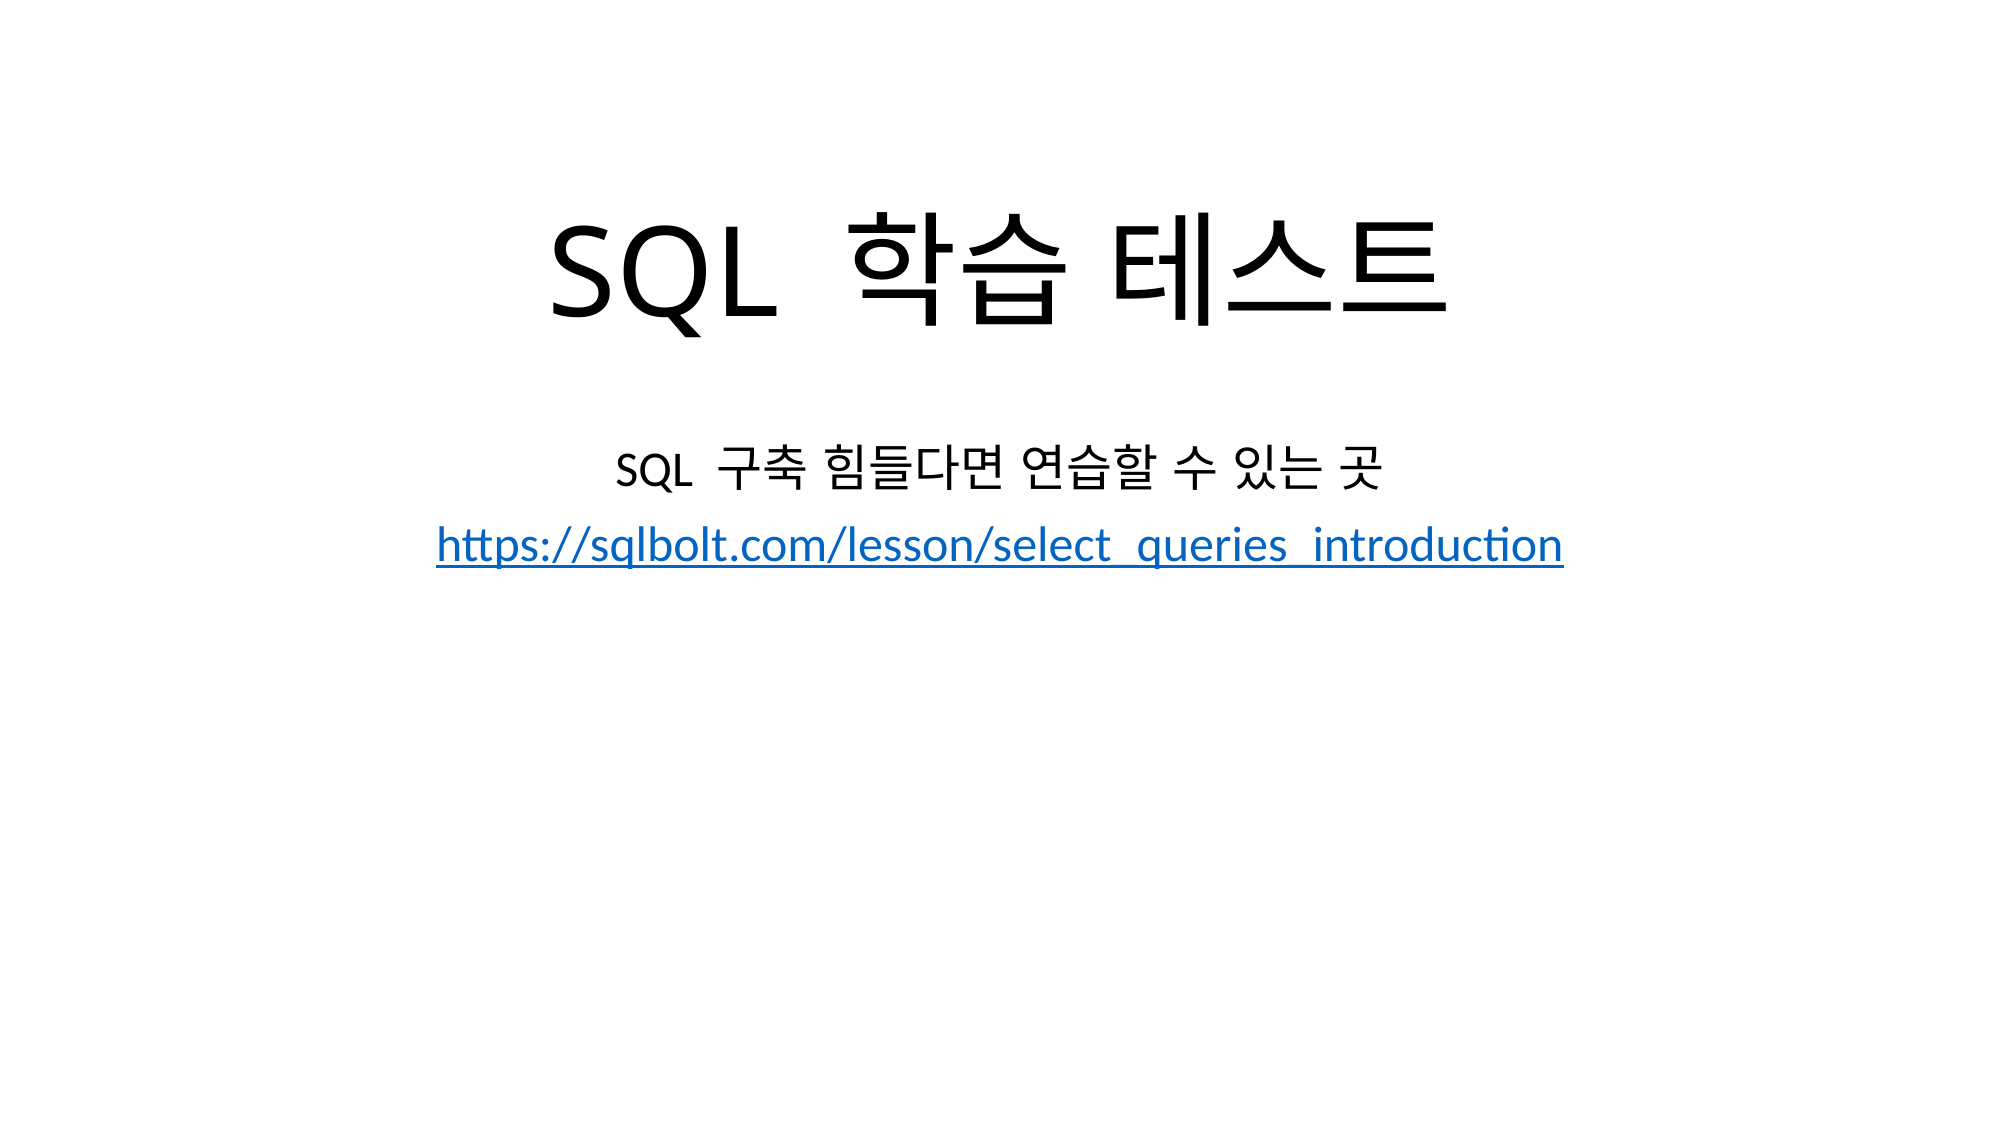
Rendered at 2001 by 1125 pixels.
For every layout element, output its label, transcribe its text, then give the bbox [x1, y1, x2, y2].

subtitle SQL 구축 힘들다면 연습할 수 있는 곳 https://sqlbolt.com/lesson/select_queries_introduction [249, 435, 1750, 863]
title SQL 학습 테스트 [249, 184, 1750, 351]
